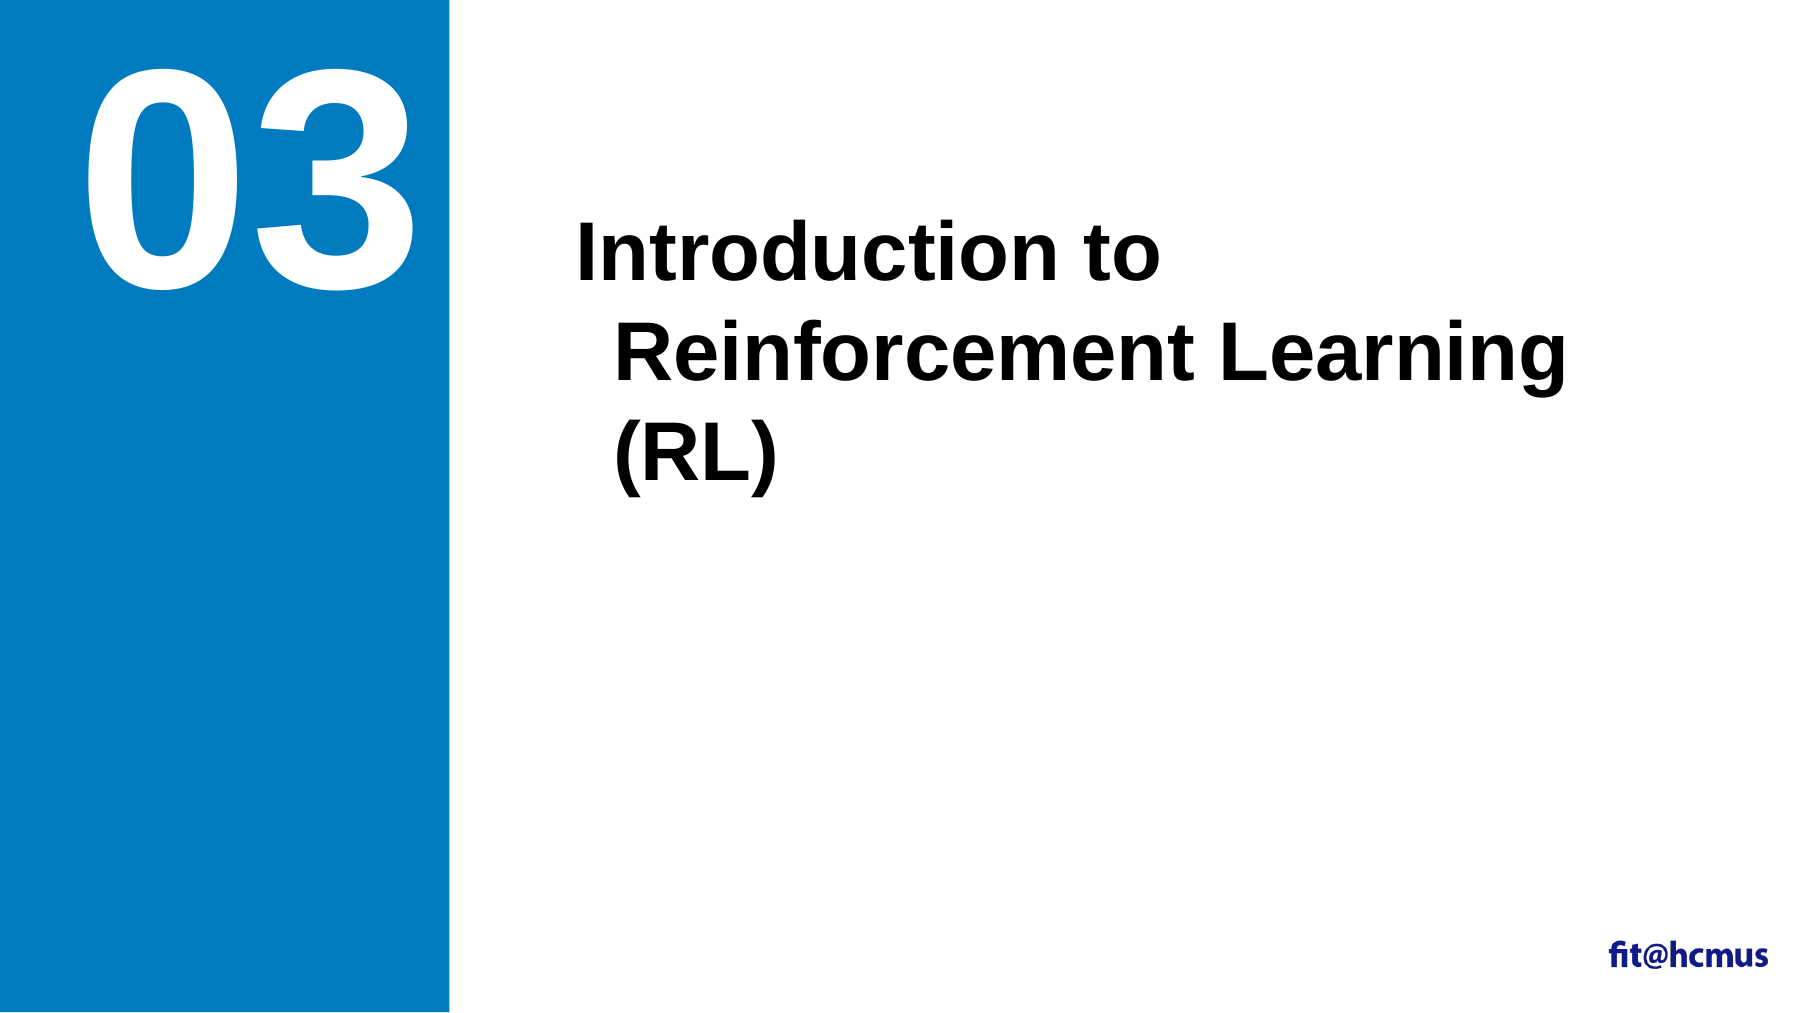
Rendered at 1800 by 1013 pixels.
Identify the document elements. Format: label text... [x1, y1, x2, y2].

list Introduction to Reinforcement Learning (RL) [538, 196, 1699, 713]
title 03 [76, 0, 439, 338]
picture [1597, 916, 1777, 991]
